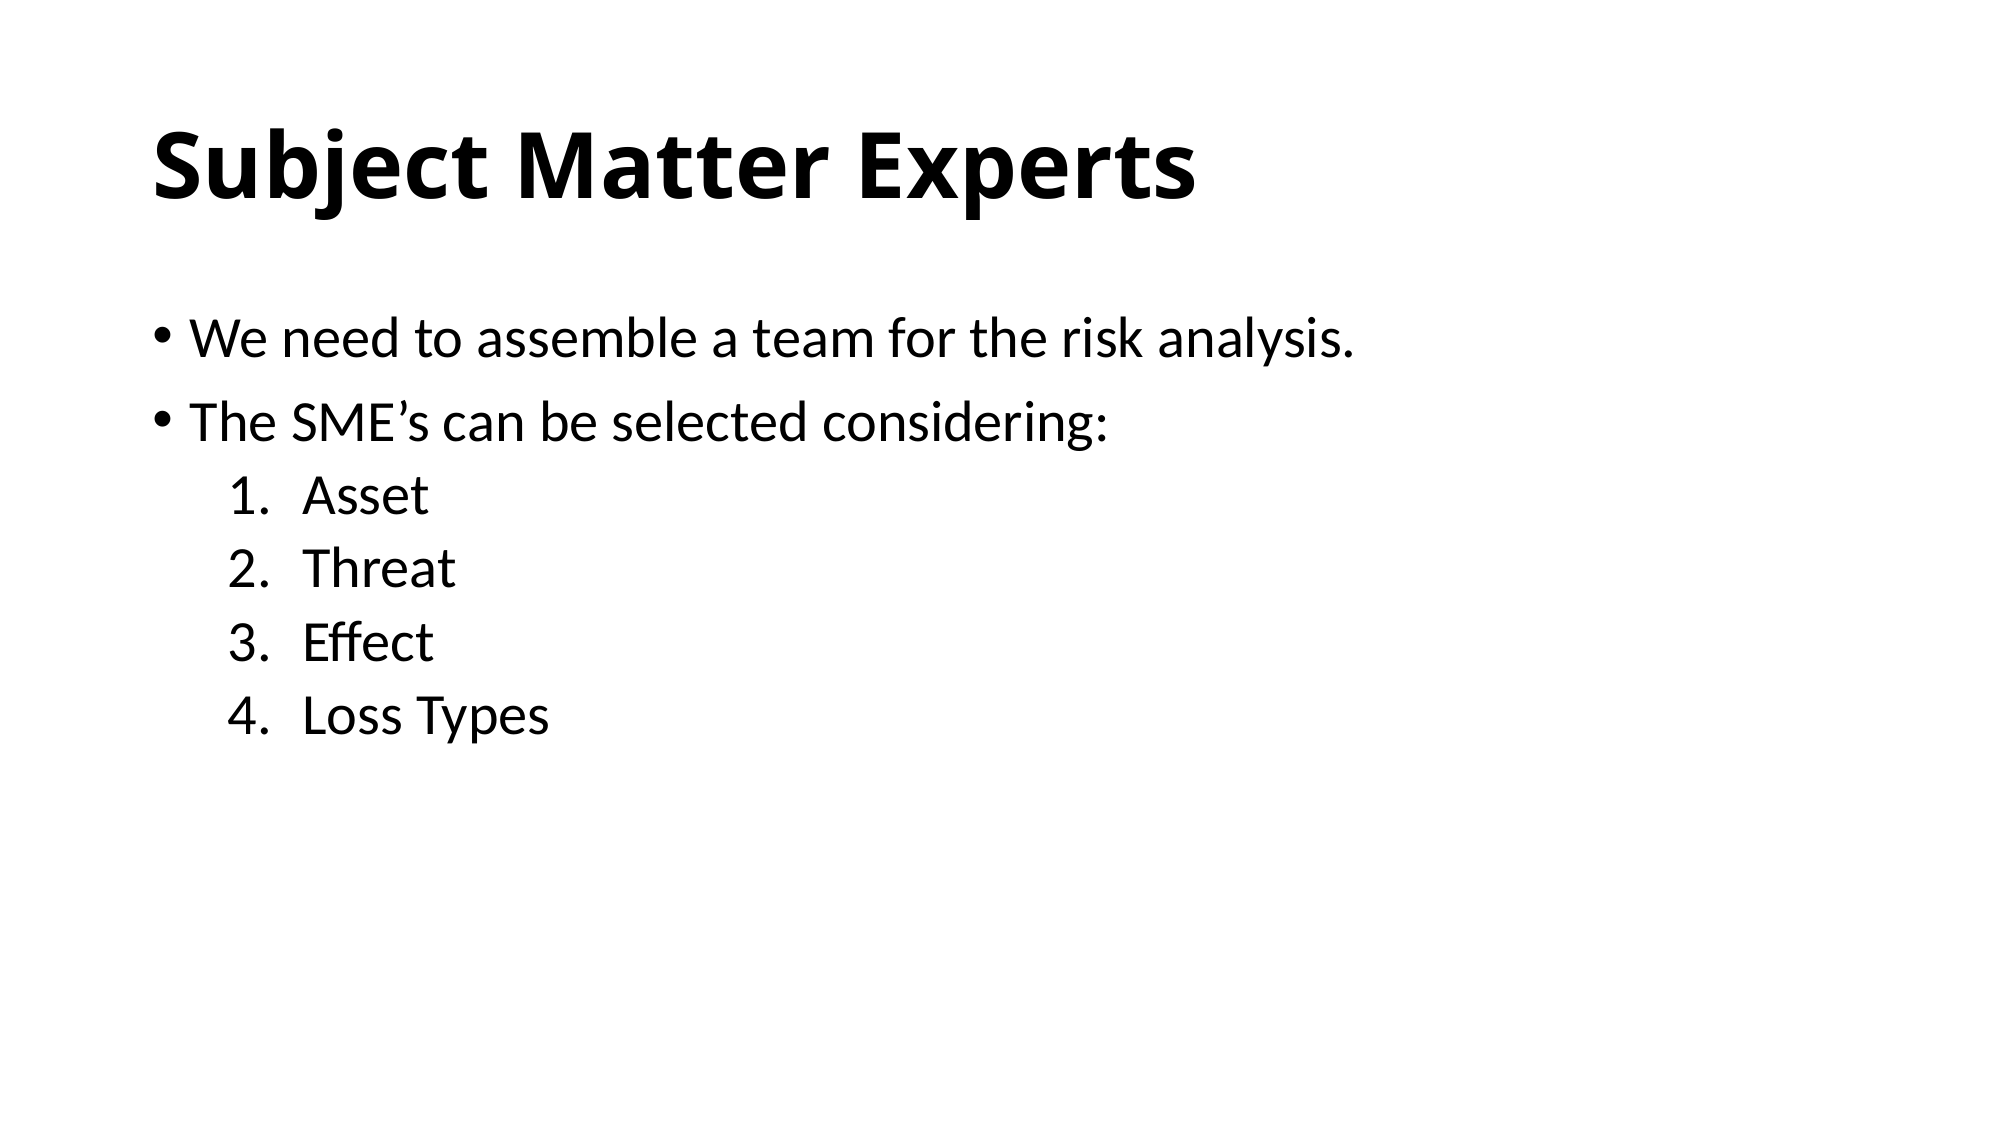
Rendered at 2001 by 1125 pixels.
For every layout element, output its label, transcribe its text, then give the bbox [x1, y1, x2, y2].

list We need to assemble a team for the risk analysis. The SME’s can be selected considering: Asset Threat Effect Loss Types [137, 299, 1863, 1014]
title Subject Matter Experts [137, 59, 1863, 278]
